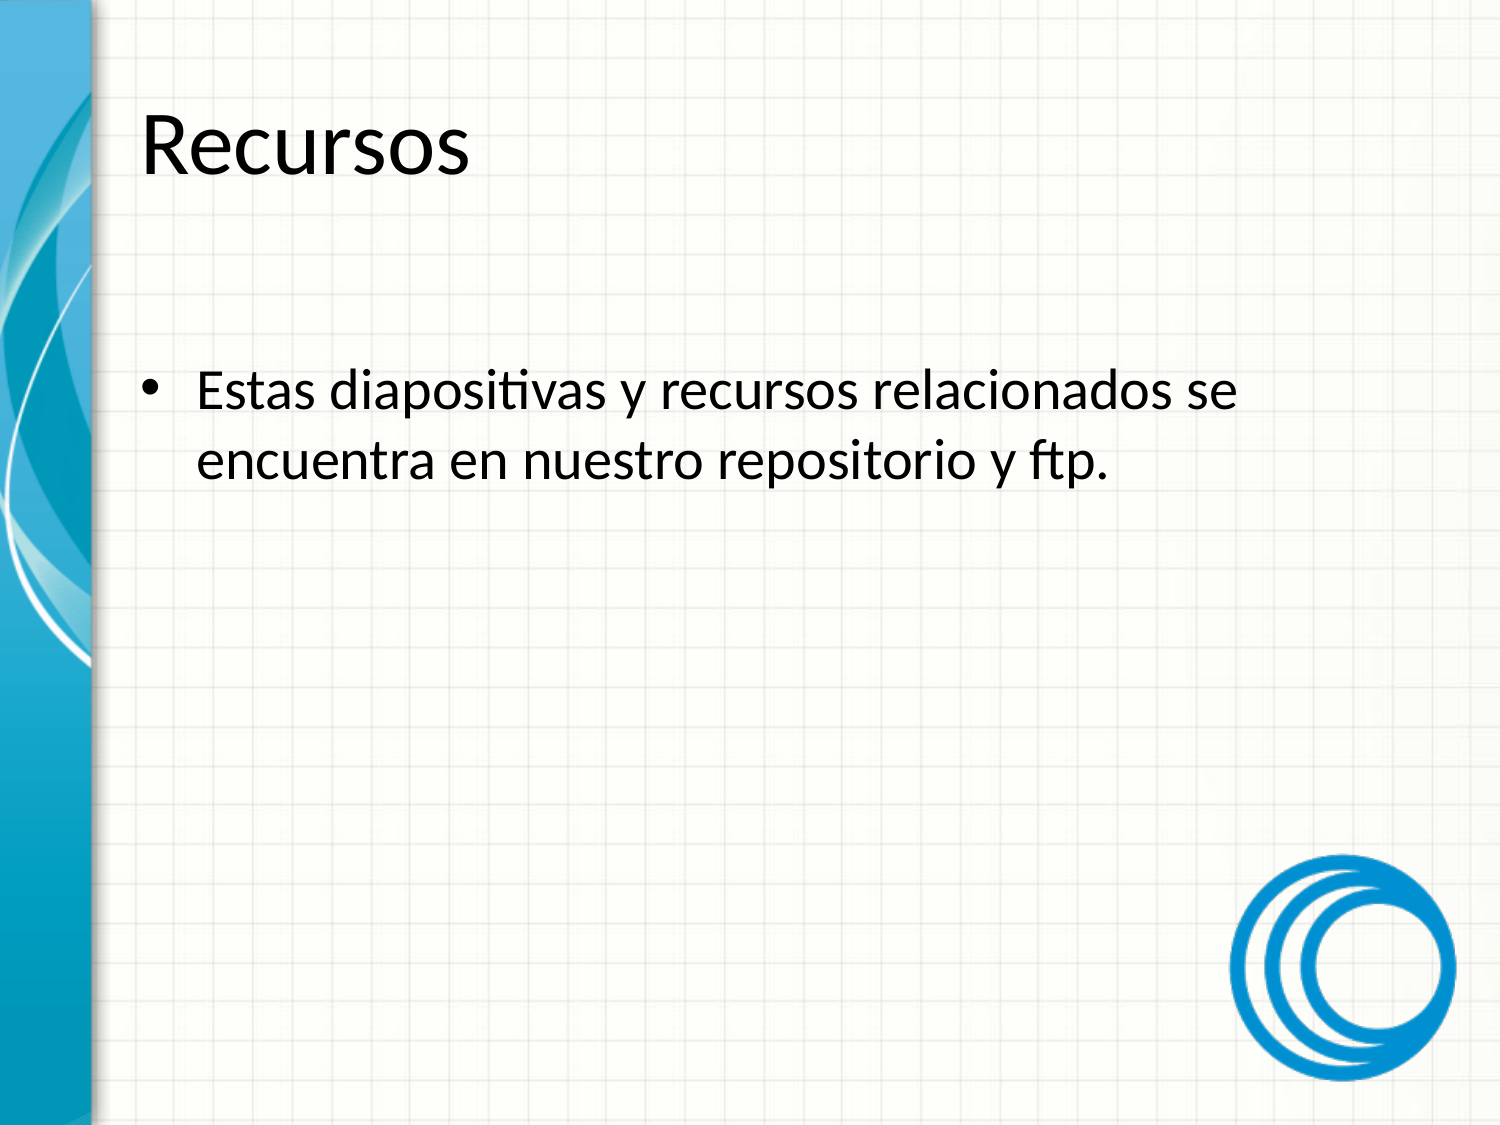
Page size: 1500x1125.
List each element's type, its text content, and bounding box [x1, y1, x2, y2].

list Estas diapositivas y recursos relacionados se encuentra en nuestro repositorio y ftp. [125, 262, 1450, 1005]
title Recursos [125, 44, 1450, 232]
picture [0, 0, 1500, 1125]
